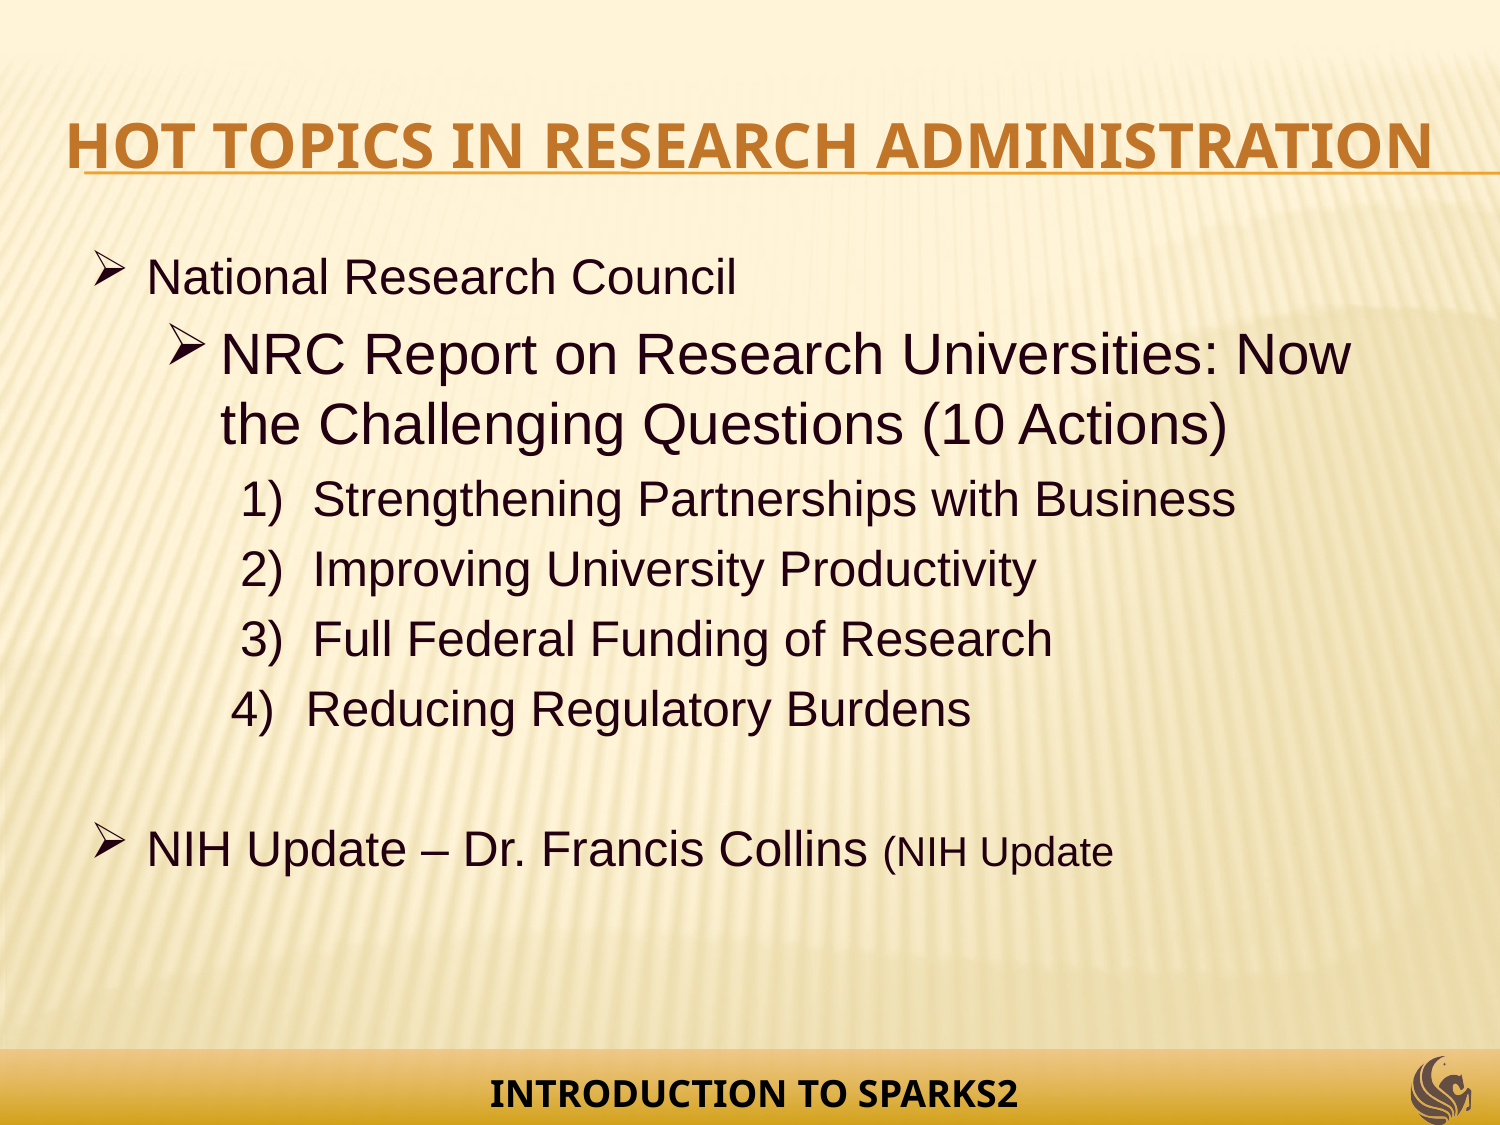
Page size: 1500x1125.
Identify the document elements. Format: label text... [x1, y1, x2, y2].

text_box National Research Council NRC Report on Research Universities: Now the Challenging Questions (10 Actions) 1) Strengthening Partnerships with Business 2) Improving University Productivity 3) Full Federal Funding of Research Reducing Regulatory Burdens NIH Update – Dr. Francis Collins (NIH Update [75, 237, 1379, 975]
title Hot Topics in Research Administration [50, 75, 1475, 213]
text_box INTRODUCTION TO SPARKS2 [23, 1062, 1486, 1123]
